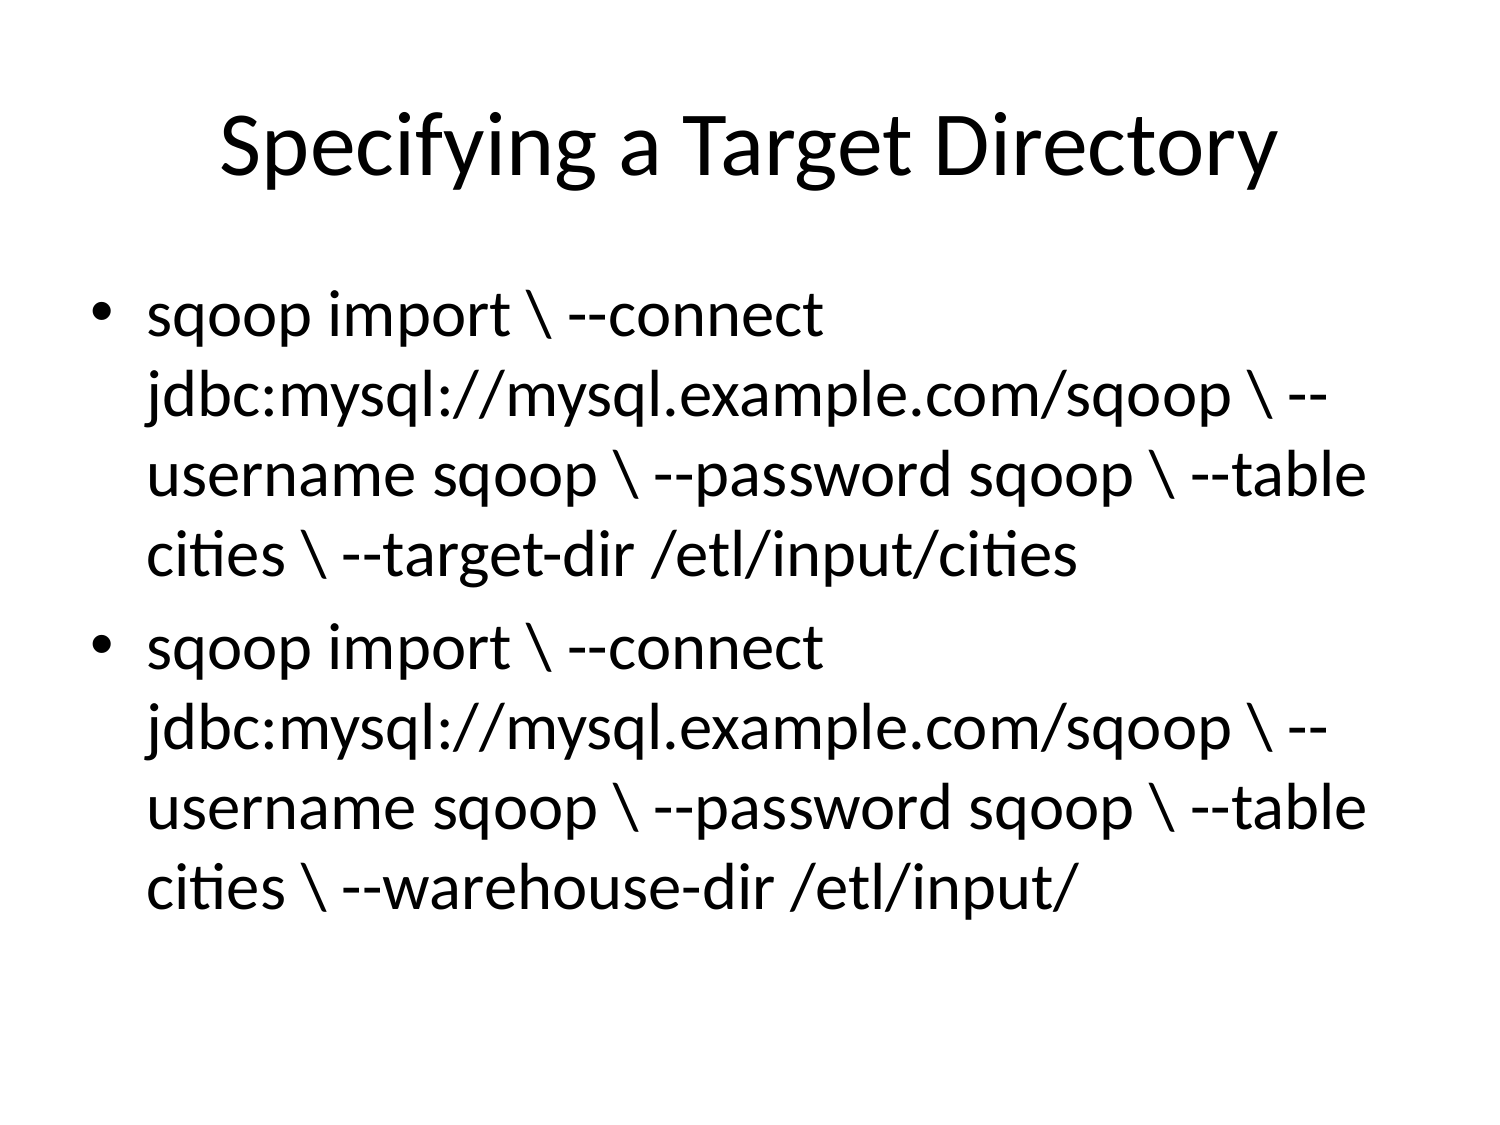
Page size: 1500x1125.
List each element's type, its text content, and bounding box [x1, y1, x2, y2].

list sqoop import \ --connect jdbc:mysql://mysql.example.com/sqoop \ --username sqoop \ --password sqoop \ --table cities \ --target-dir /etl/input/cities sqoop import \ --connect jdbc:mysql://mysql.example.com/sqoop \ --username sqoop \ --password sqoop \ --table cities \ --warehouse-dir /etl/input/ [75, 262, 1425, 1005]
title Specifying a Target Directory [75, 45, 1425, 233]
